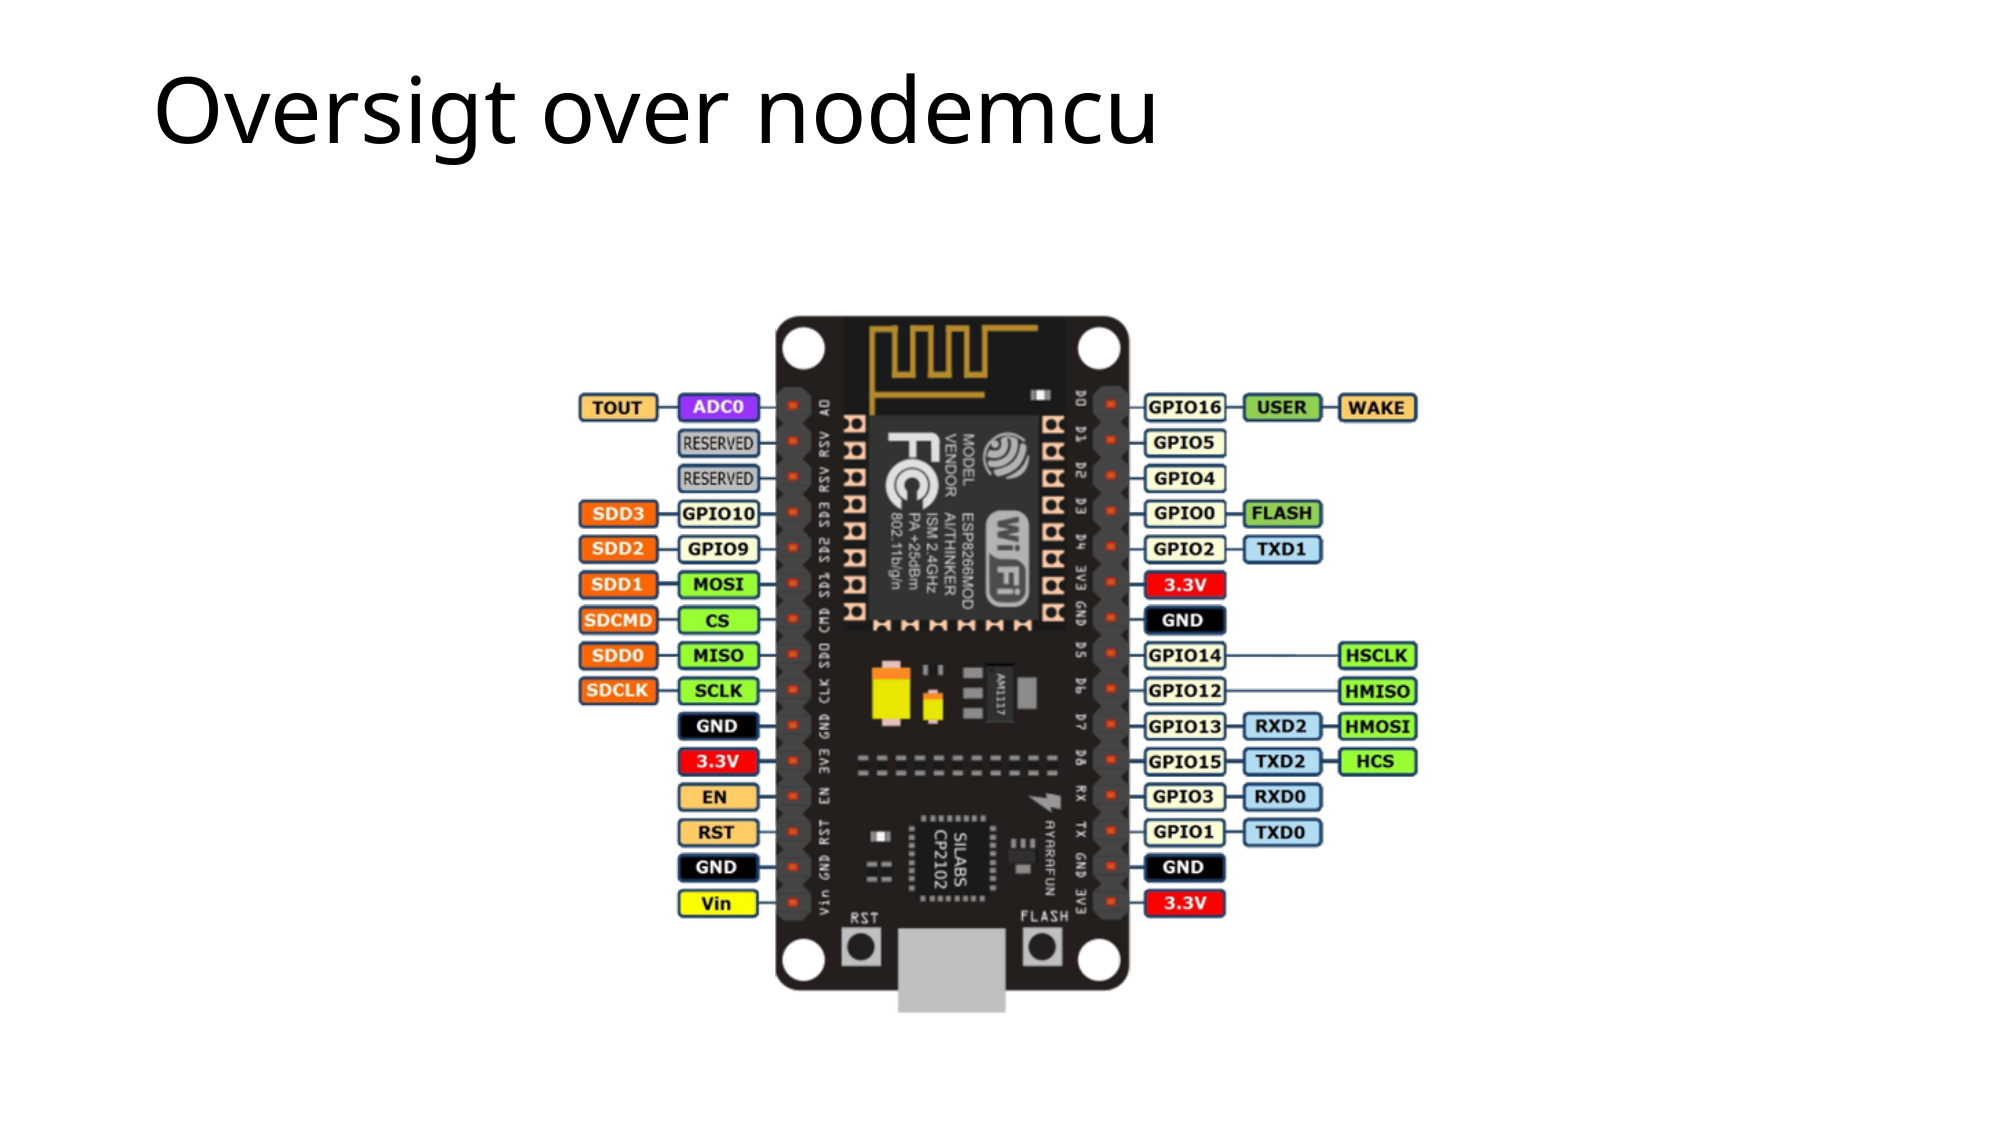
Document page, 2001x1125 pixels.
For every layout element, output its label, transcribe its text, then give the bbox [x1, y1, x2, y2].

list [576, 303, 1424, 1018]
title Oversigt over nodemcu [137, 59, 1863, 278]
